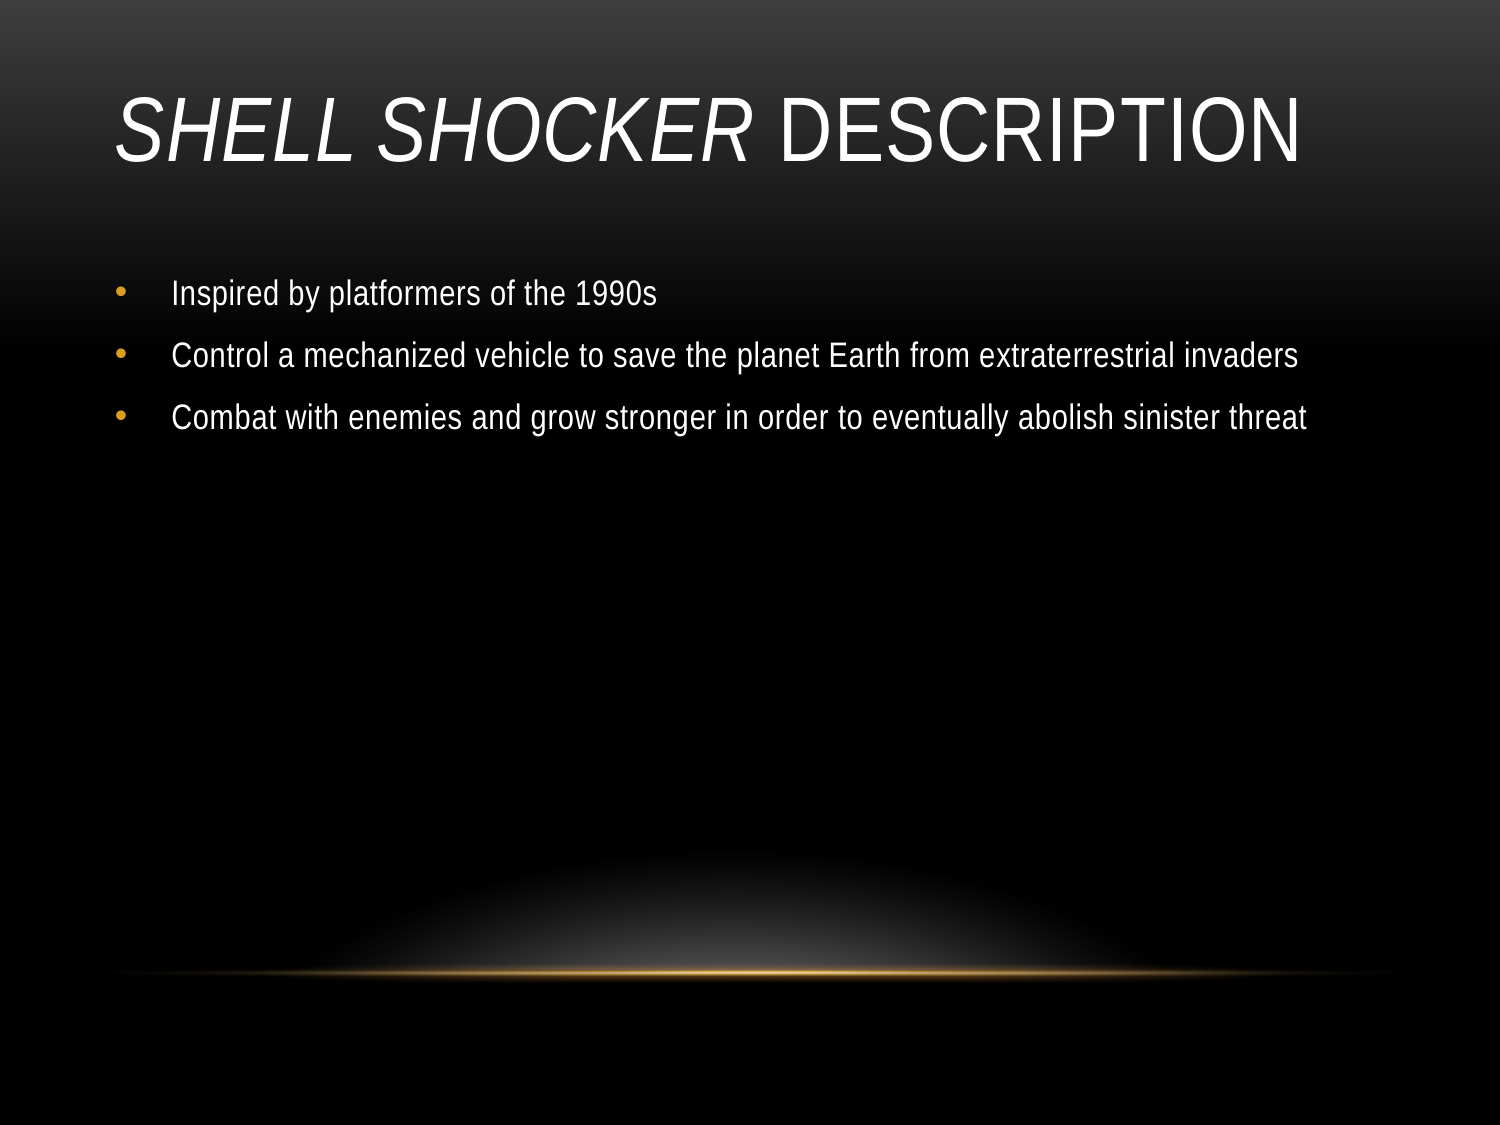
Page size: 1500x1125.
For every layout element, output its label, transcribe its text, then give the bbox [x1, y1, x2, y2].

title Shell shocker Description [99, 0, 1400, 188]
picture [0, 0, 1500, 1125]
list Inspired by platformers of the 1990s Control a mechanized vehicle to save the planet Earth from extraterrestrial invaders Combat with enemies and grow stronger in order to eventually abolish sinister threat [99, 262, 1400, 938]
